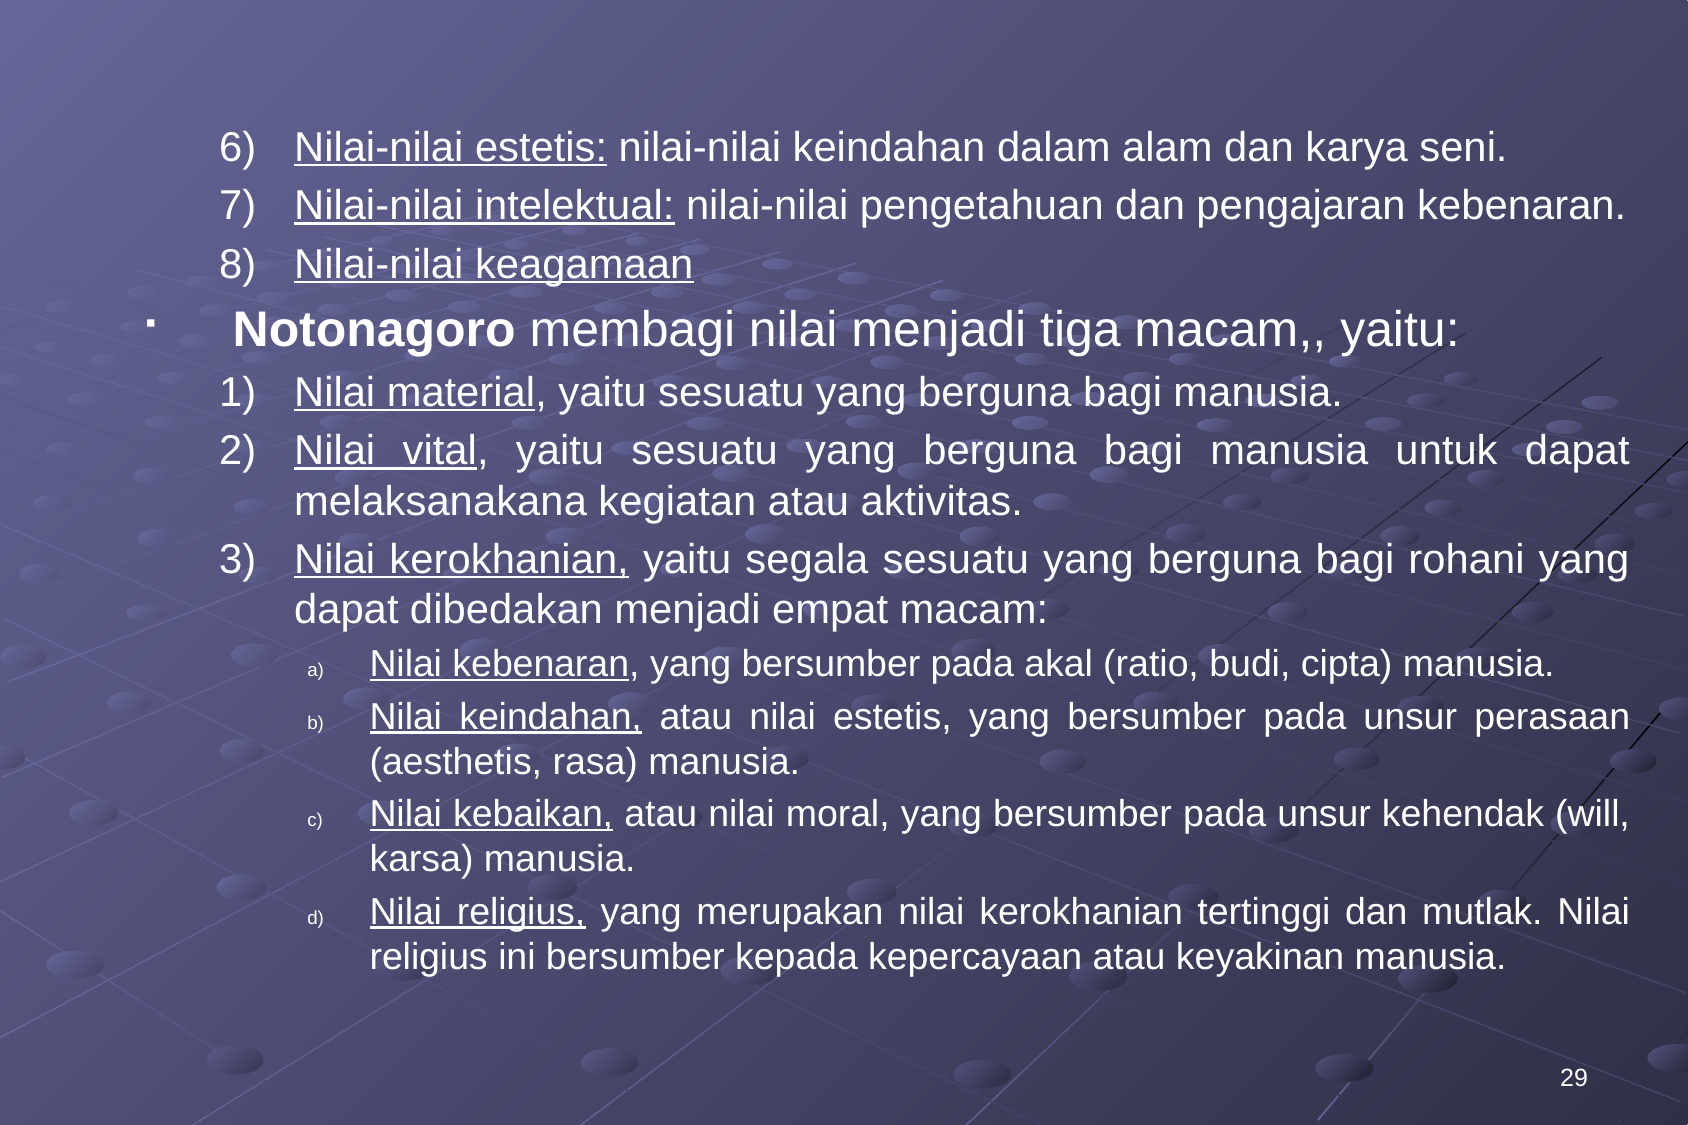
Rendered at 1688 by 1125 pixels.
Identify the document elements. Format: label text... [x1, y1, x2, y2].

list Nilai-nilai estetis: nilai-nilai keindahan dalam alam dan karya seni. Nilai-nilai intelektual: nilai-nilai pengetahuan dan pengajaran kebenaran. Nilai-nilai keagamaan Notonagoro membagi nilai menjadi tiga macam,, yaitu: Nilai material, yaitu sesuatu yang berguna bagi manusia. Nilai vital, yaitu sesuatu yang berguna bagi manusia untuk dapat melaksanakana kegiatan atau aktivitas. Nilai kerokhanian, yaitu segala sesuatu yang berguna bagi rohani yang dapat dibedakan menjadi empat macam: Nilai kebenaran, yang bersumber pada akal (ratio, budi, cipta) manusia. Nilai keindahan, atau nilai estetis, yang bersumber pada unsur perasaan (aesthetis, rasa) manusia. Nilai kebaikan, atau nilai moral, yang bersumber pada unsur kehendak (will, karsa) manusia. Nilai religius, yang merupakan nilai kerokhanian tertinggi dan mutlak. Nilai religius ini bersumber kepada kepercayaan atau keyakinan manusia. [41, 112, 1646, 1006]
slide_number 29 [1209, 1023, 1604, 1100]
